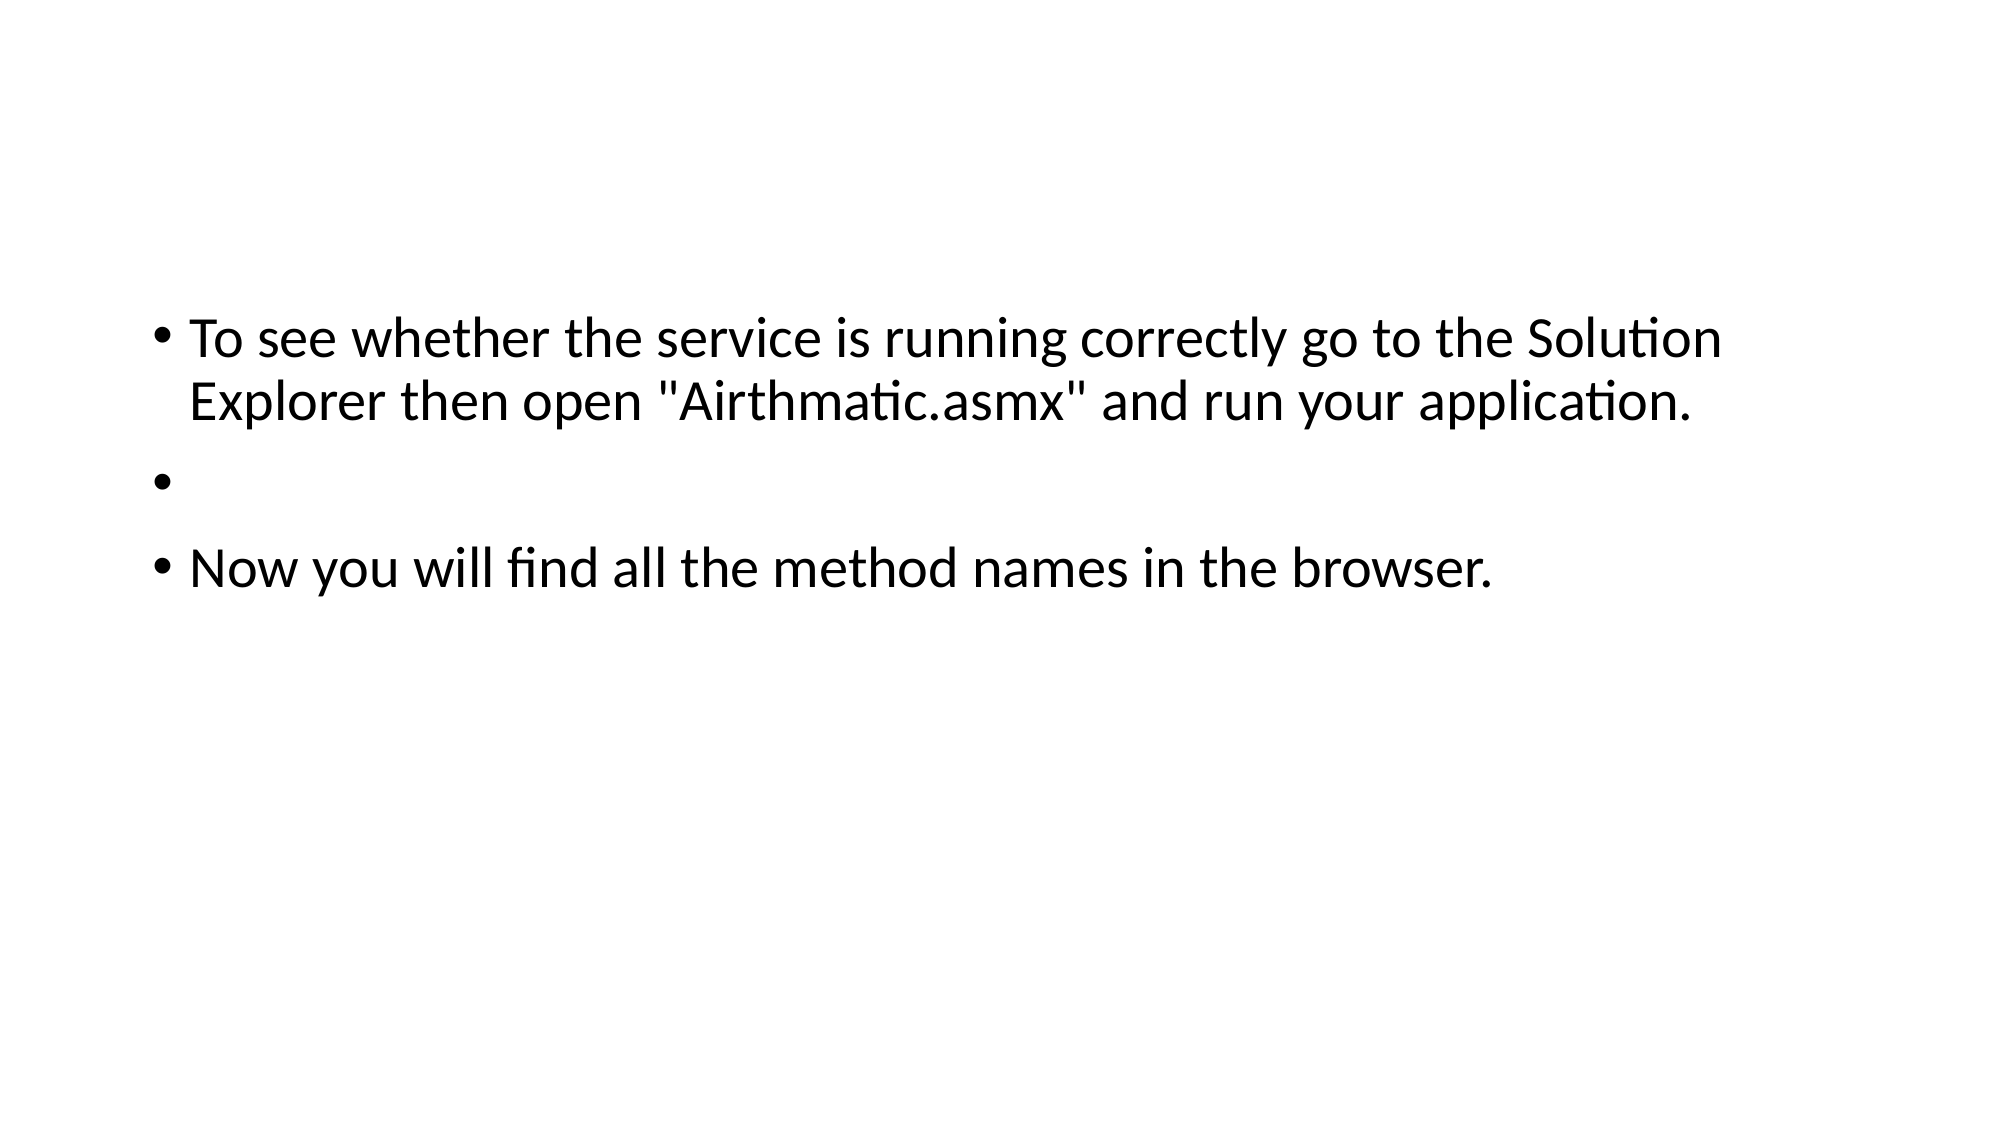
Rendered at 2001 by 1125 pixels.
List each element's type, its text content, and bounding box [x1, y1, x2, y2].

list To see whether the service is running correctly go to the Solution Explorer then open "Airthmatic.asmx" and run your application. Now you will find all the method names in the browser. [137, 299, 1863, 1014]
